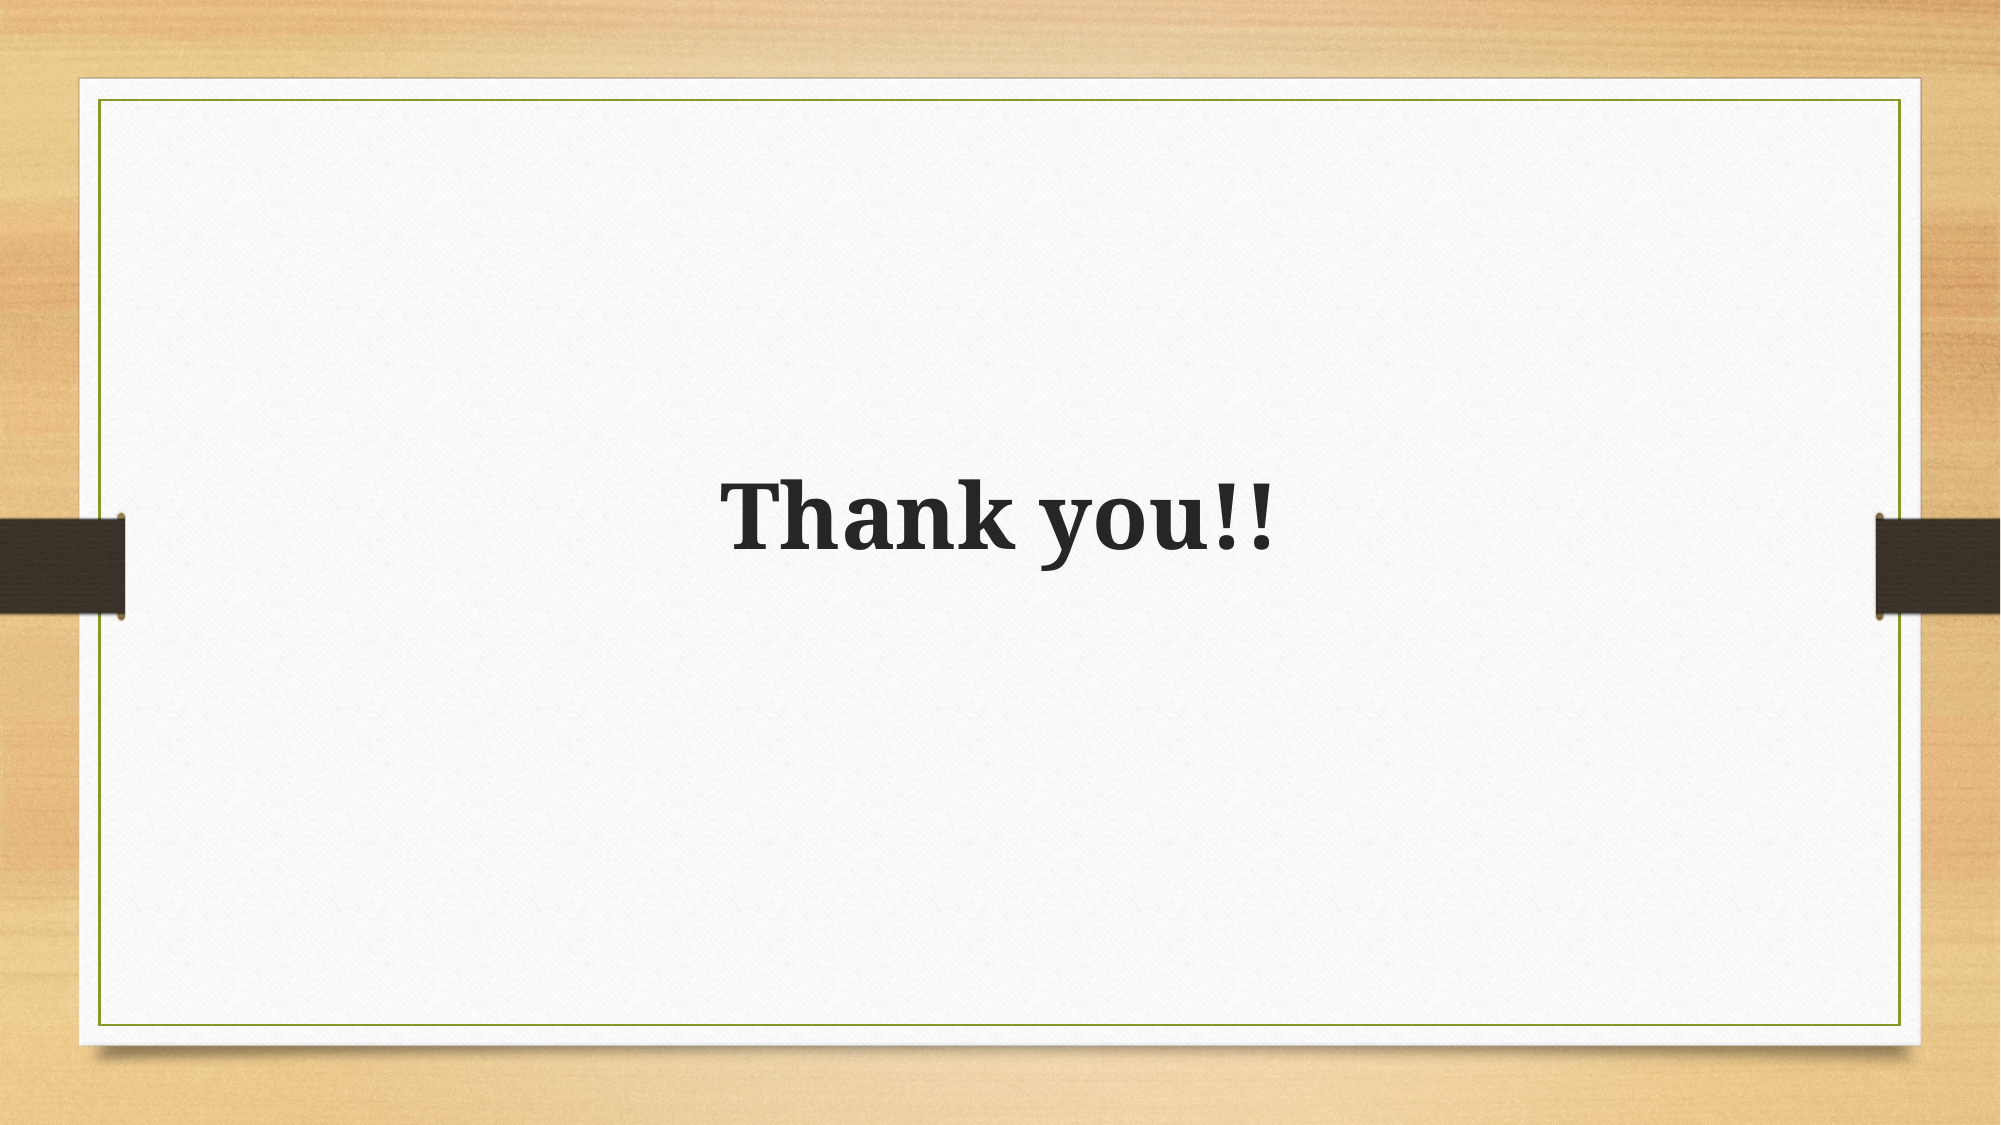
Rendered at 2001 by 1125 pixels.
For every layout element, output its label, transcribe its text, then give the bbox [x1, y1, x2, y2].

title Thank you!! [212, 406, 1788, 620]
picture [0, 0, 2001, 1125]
